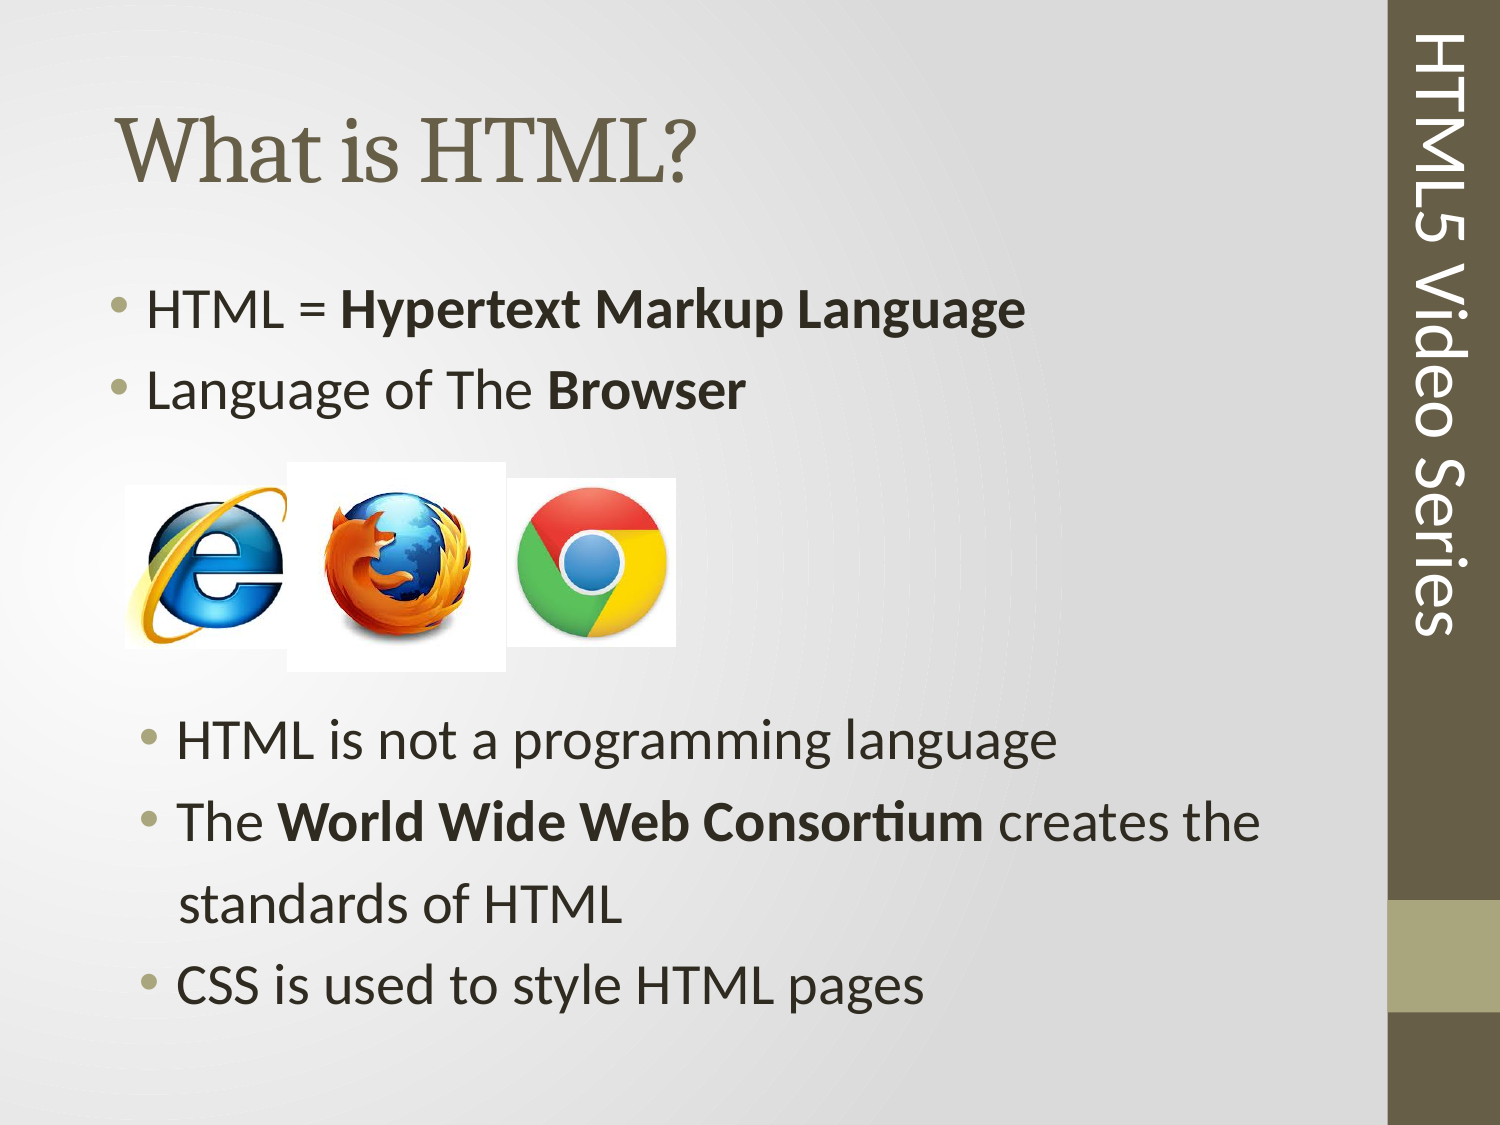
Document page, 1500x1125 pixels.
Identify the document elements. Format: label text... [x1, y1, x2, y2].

list HTML = Hypertext Markup Language Language of The Browser [75, 262, 1325, 1050]
title What is HTML? [99, 50, 1350, 238]
text_box HTML is not a programming language The World Wide Web Consortium creates the standards of HTML CSS is used to style HTML pages [105, 693, 1291, 1094]
picture [124, 461, 677, 673]
text_box HTML5 Video Series [1393, 15, 1499, 654]
